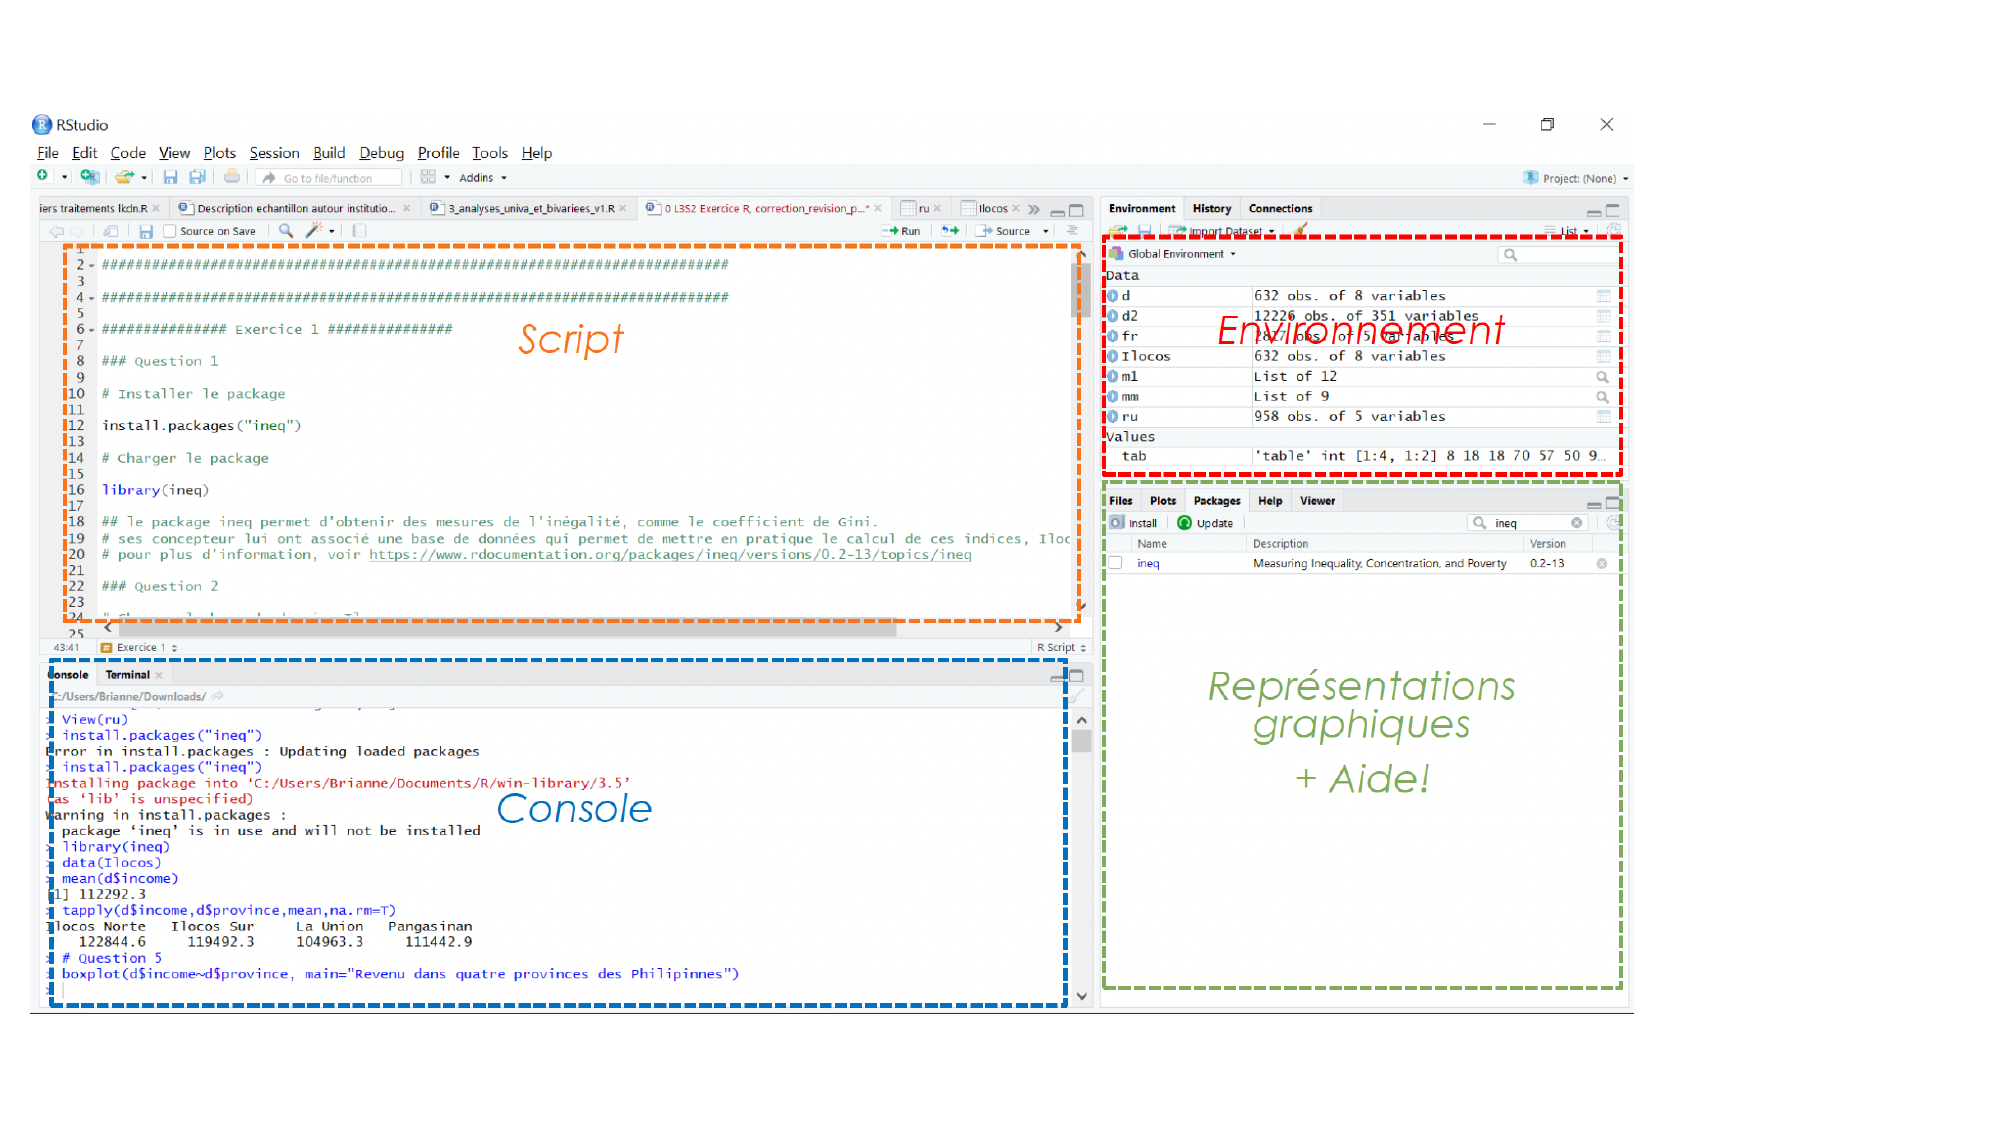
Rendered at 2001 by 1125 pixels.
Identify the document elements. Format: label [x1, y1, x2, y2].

list [30, 110, 1634, 1014]
